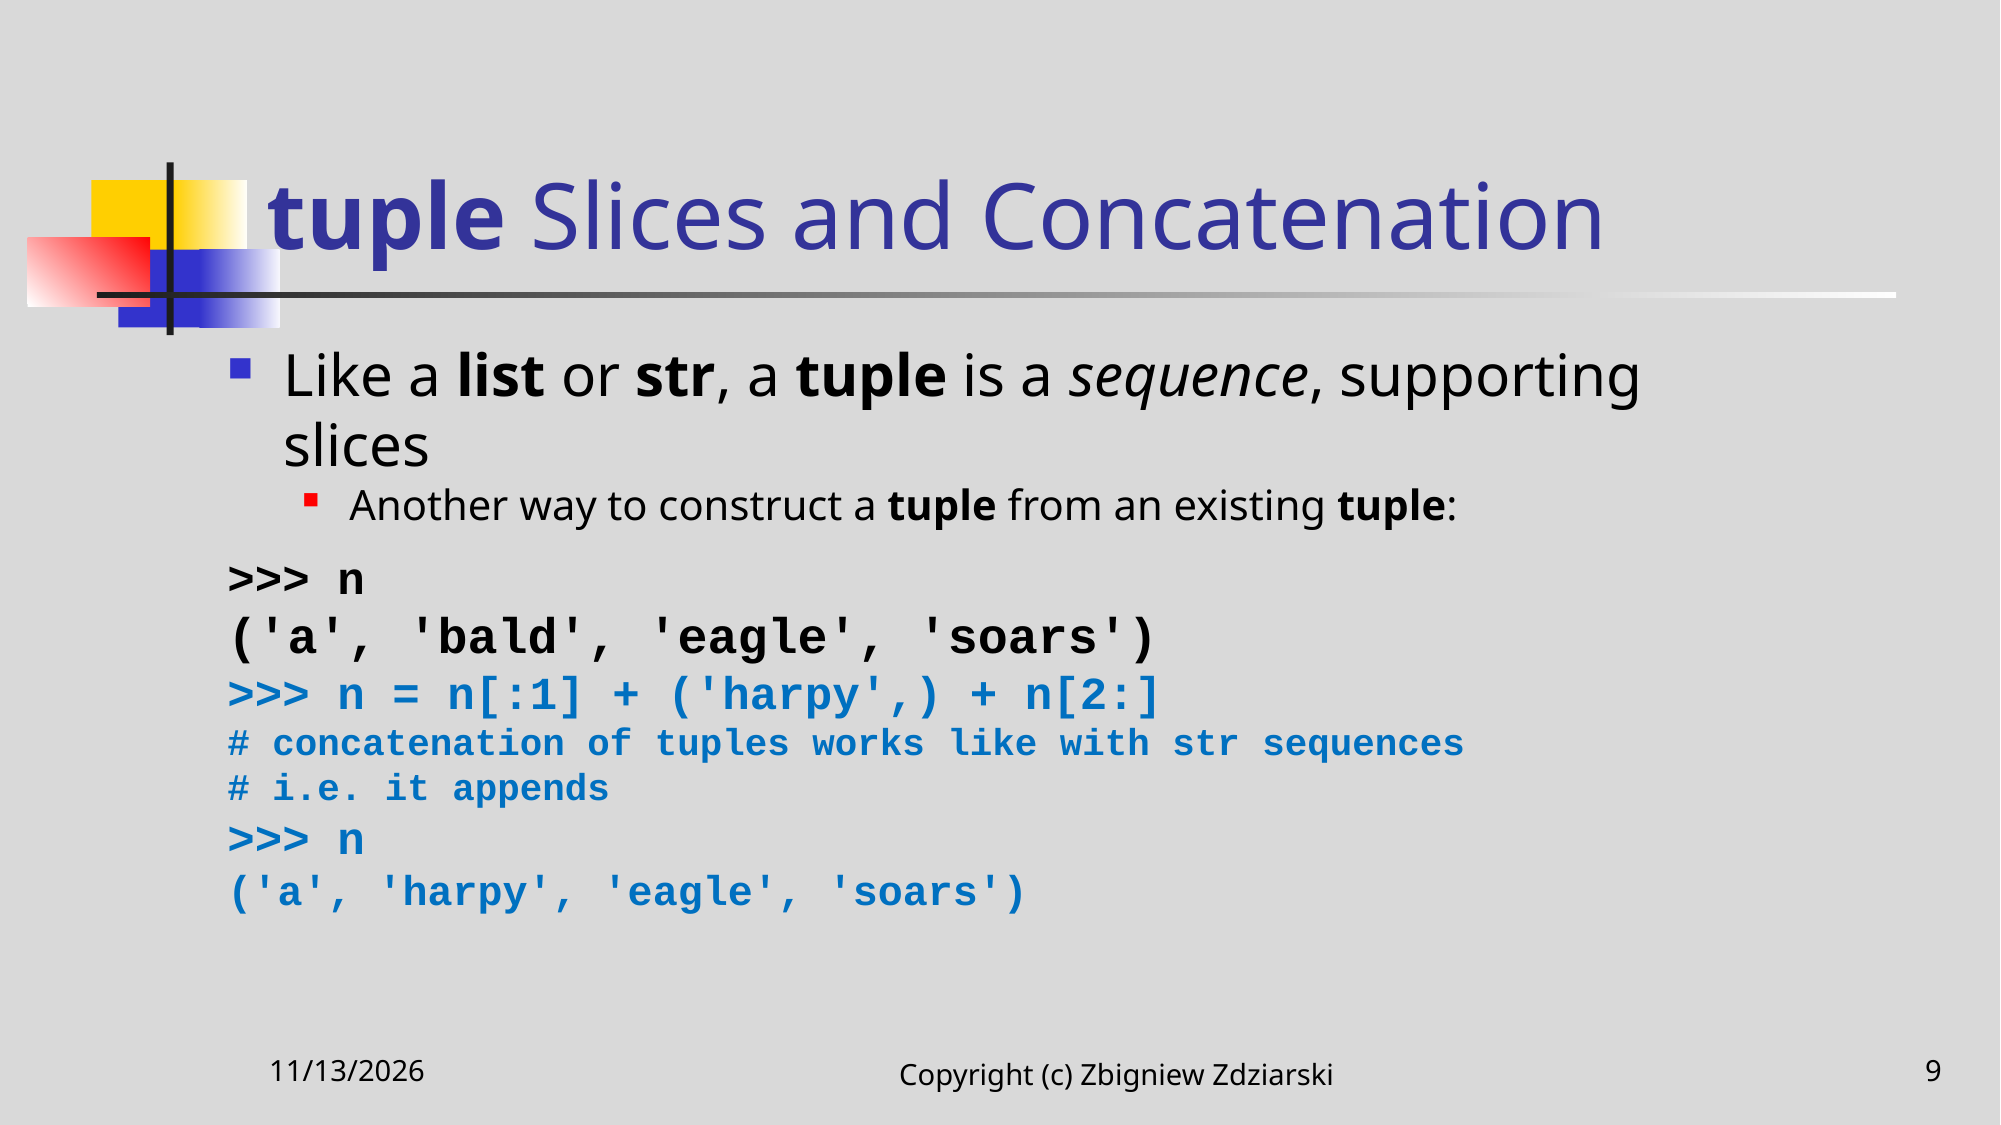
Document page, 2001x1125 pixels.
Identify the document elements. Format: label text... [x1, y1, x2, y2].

slide_number 9 [1540, 1023, 1958, 1100]
list Like a list or str, a tuple is a sequence, supporting slices Another way to construct a tuple from an existing tuple: >>> n ('a', 'bald', 'eagle', 'soars') >>> n = n[:1] + ('harpy',) + n[2:] # concatenation of tuples works like with str sequences # i.e. it appends >>> n ('a', 'harpy', 'eagle', 'soars') [212, 331, 1719, 1025]
footer Copyright (c) Zbigniew Zdziarski [799, 1023, 1434, 1100]
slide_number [253, 1023, 672, 1100]
title tuple Slices and Concatenation [251, 35, 1957, 275]
